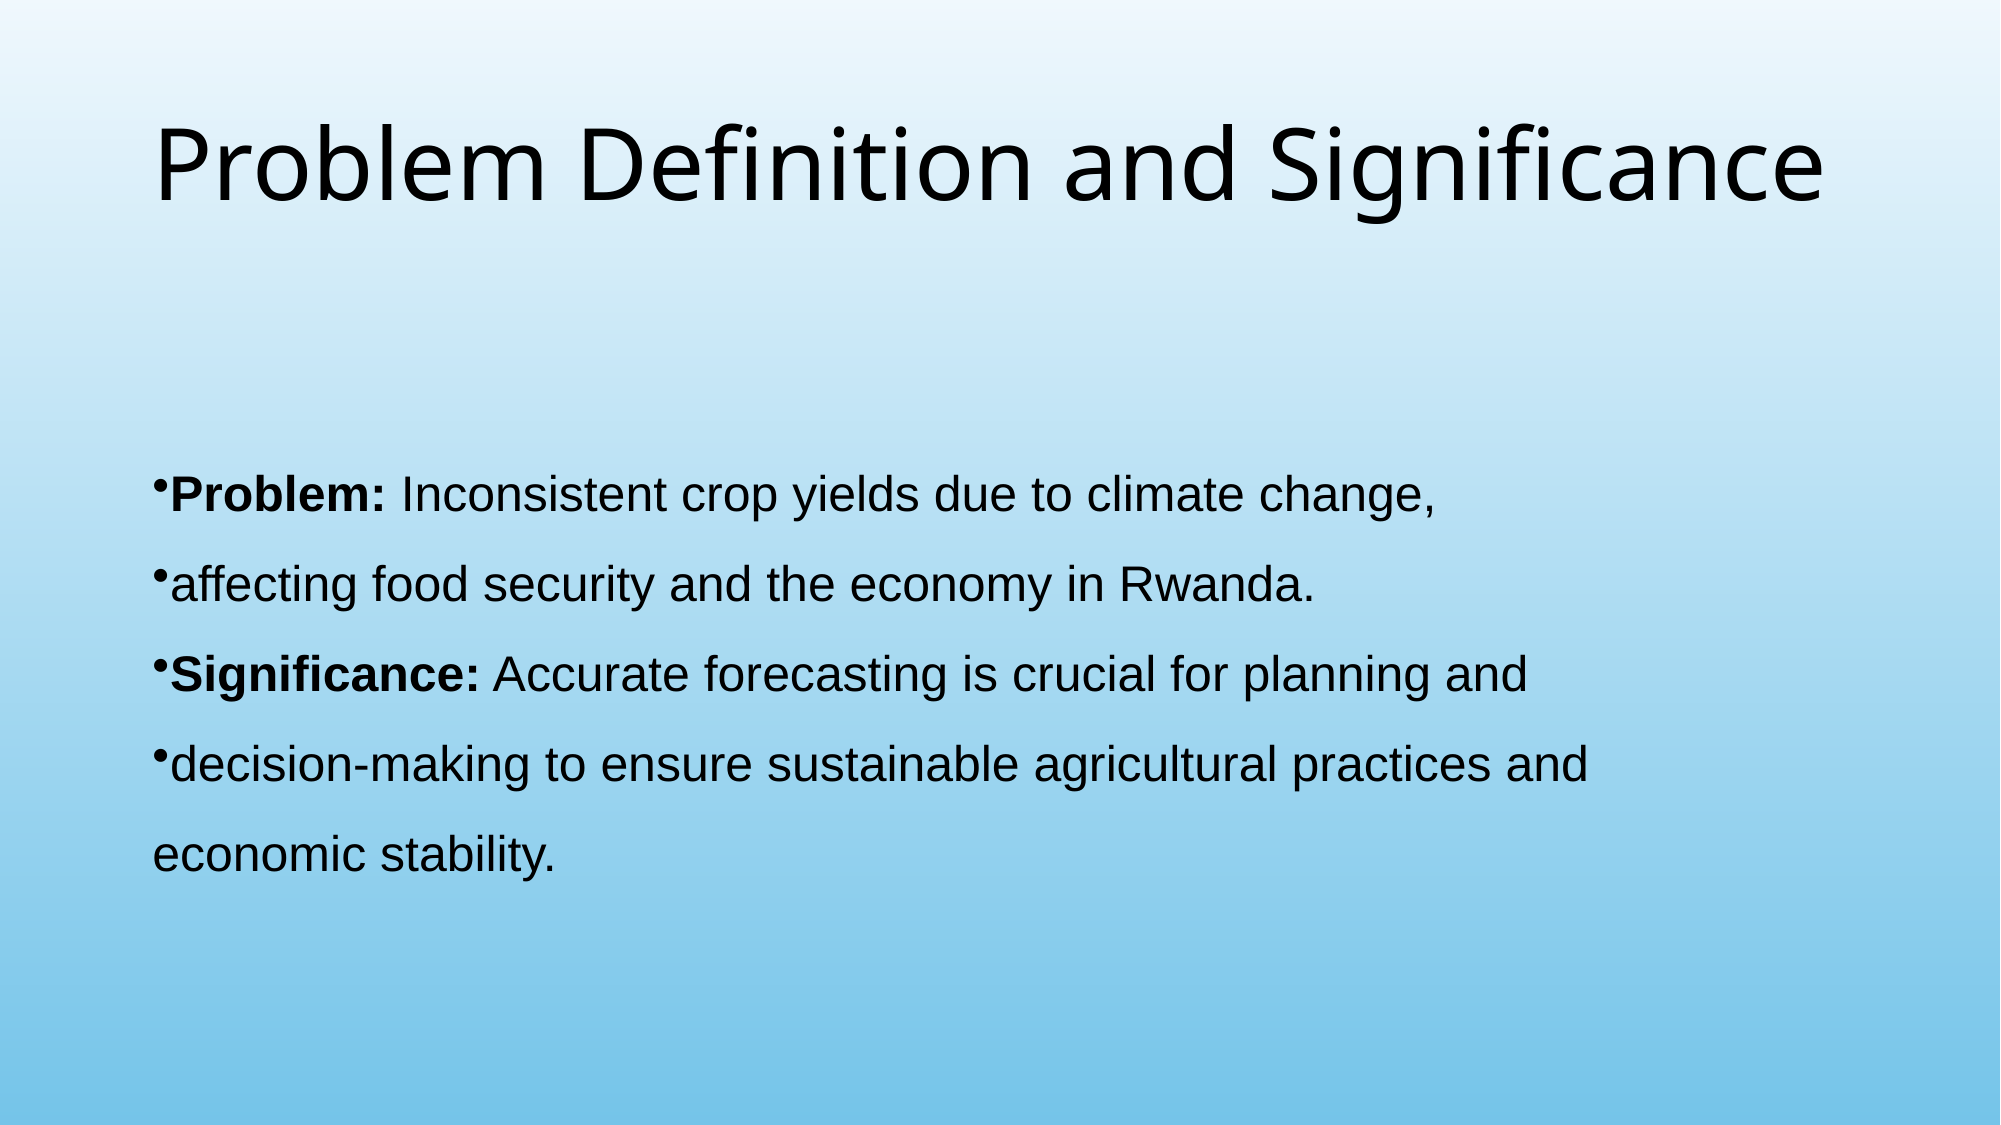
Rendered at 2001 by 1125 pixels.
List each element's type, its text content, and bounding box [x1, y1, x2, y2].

list Problem: Inconsistent crop yields due to climate change, affecting food security and the economy in Rwanda. Significance: Accurate forecasting is crucial for planning and decision-making to ensure sustainable agricultural practices and economic stability. [137, 329, 1728, 983]
title Problem Definition and Significance [137, 59, 1863, 278]
